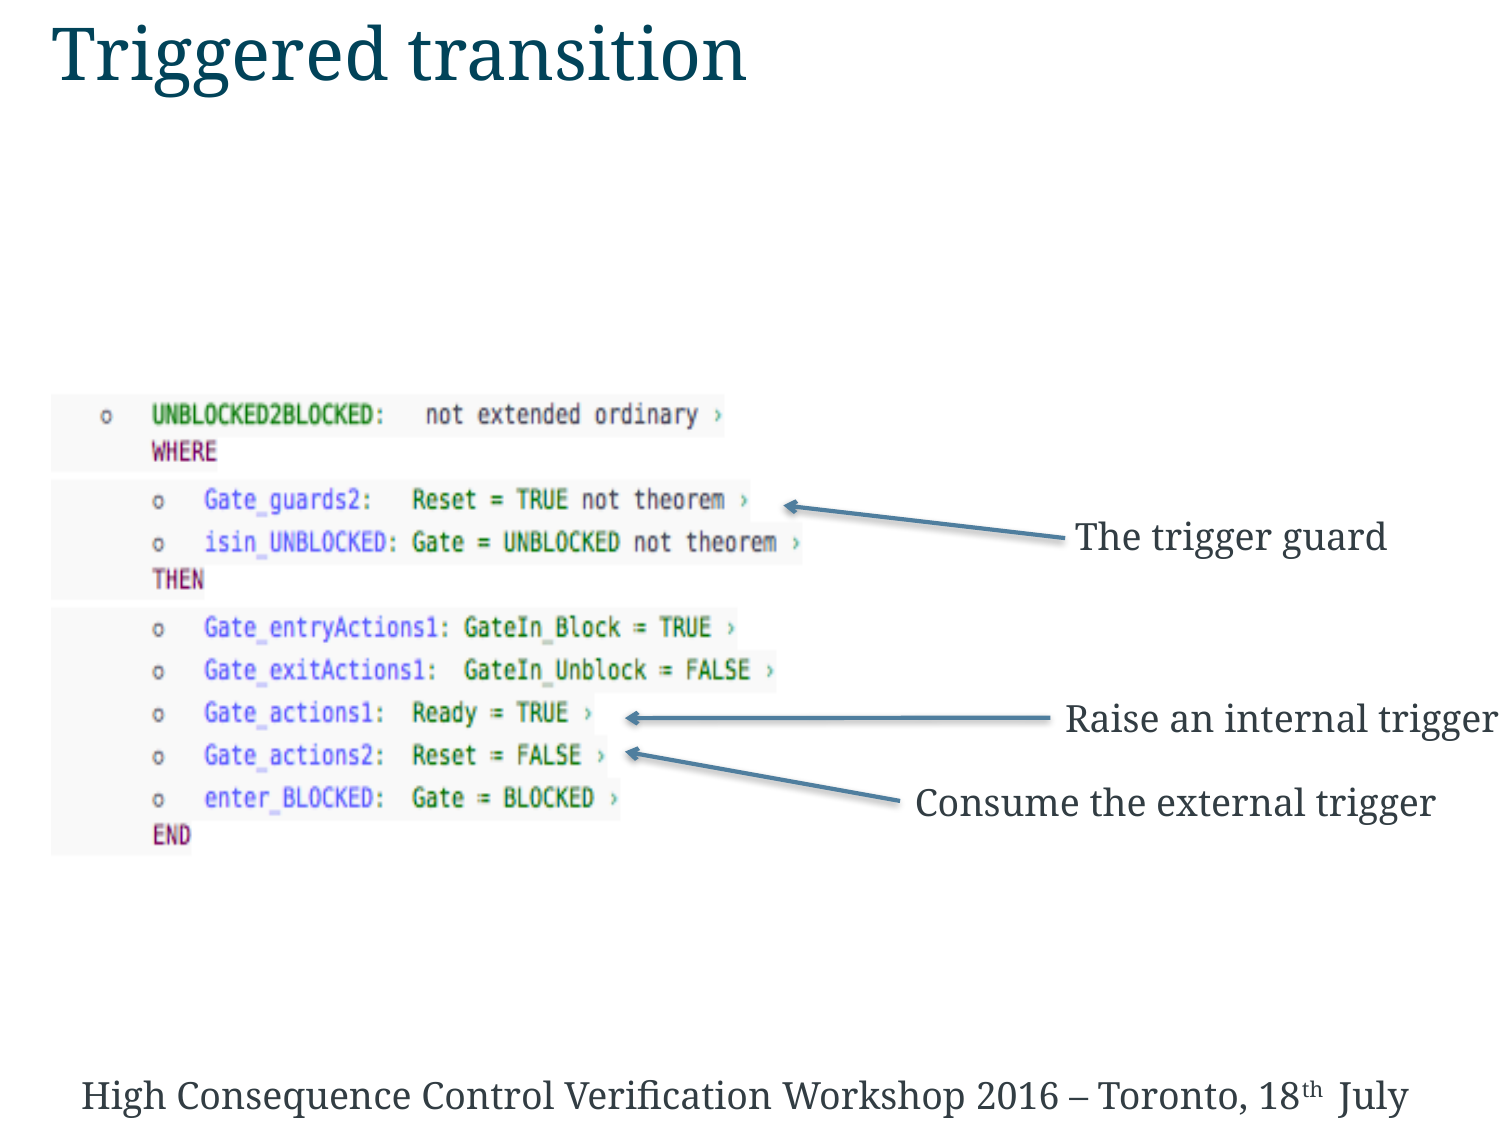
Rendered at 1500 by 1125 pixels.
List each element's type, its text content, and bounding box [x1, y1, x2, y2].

text_box Raise an internal trigger [1050, 687, 1500, 748]
picture [50, 366, 1026, 896]
title Triggered transition [50, 0, 1445, 107]
text_box The trigger guard [1060, 505, 1403, 566]
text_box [624, 751, 934, 802]
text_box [783, 505, 1066, 539]
text_box Consume the external trigger [1030, 771, 1453, 831]
